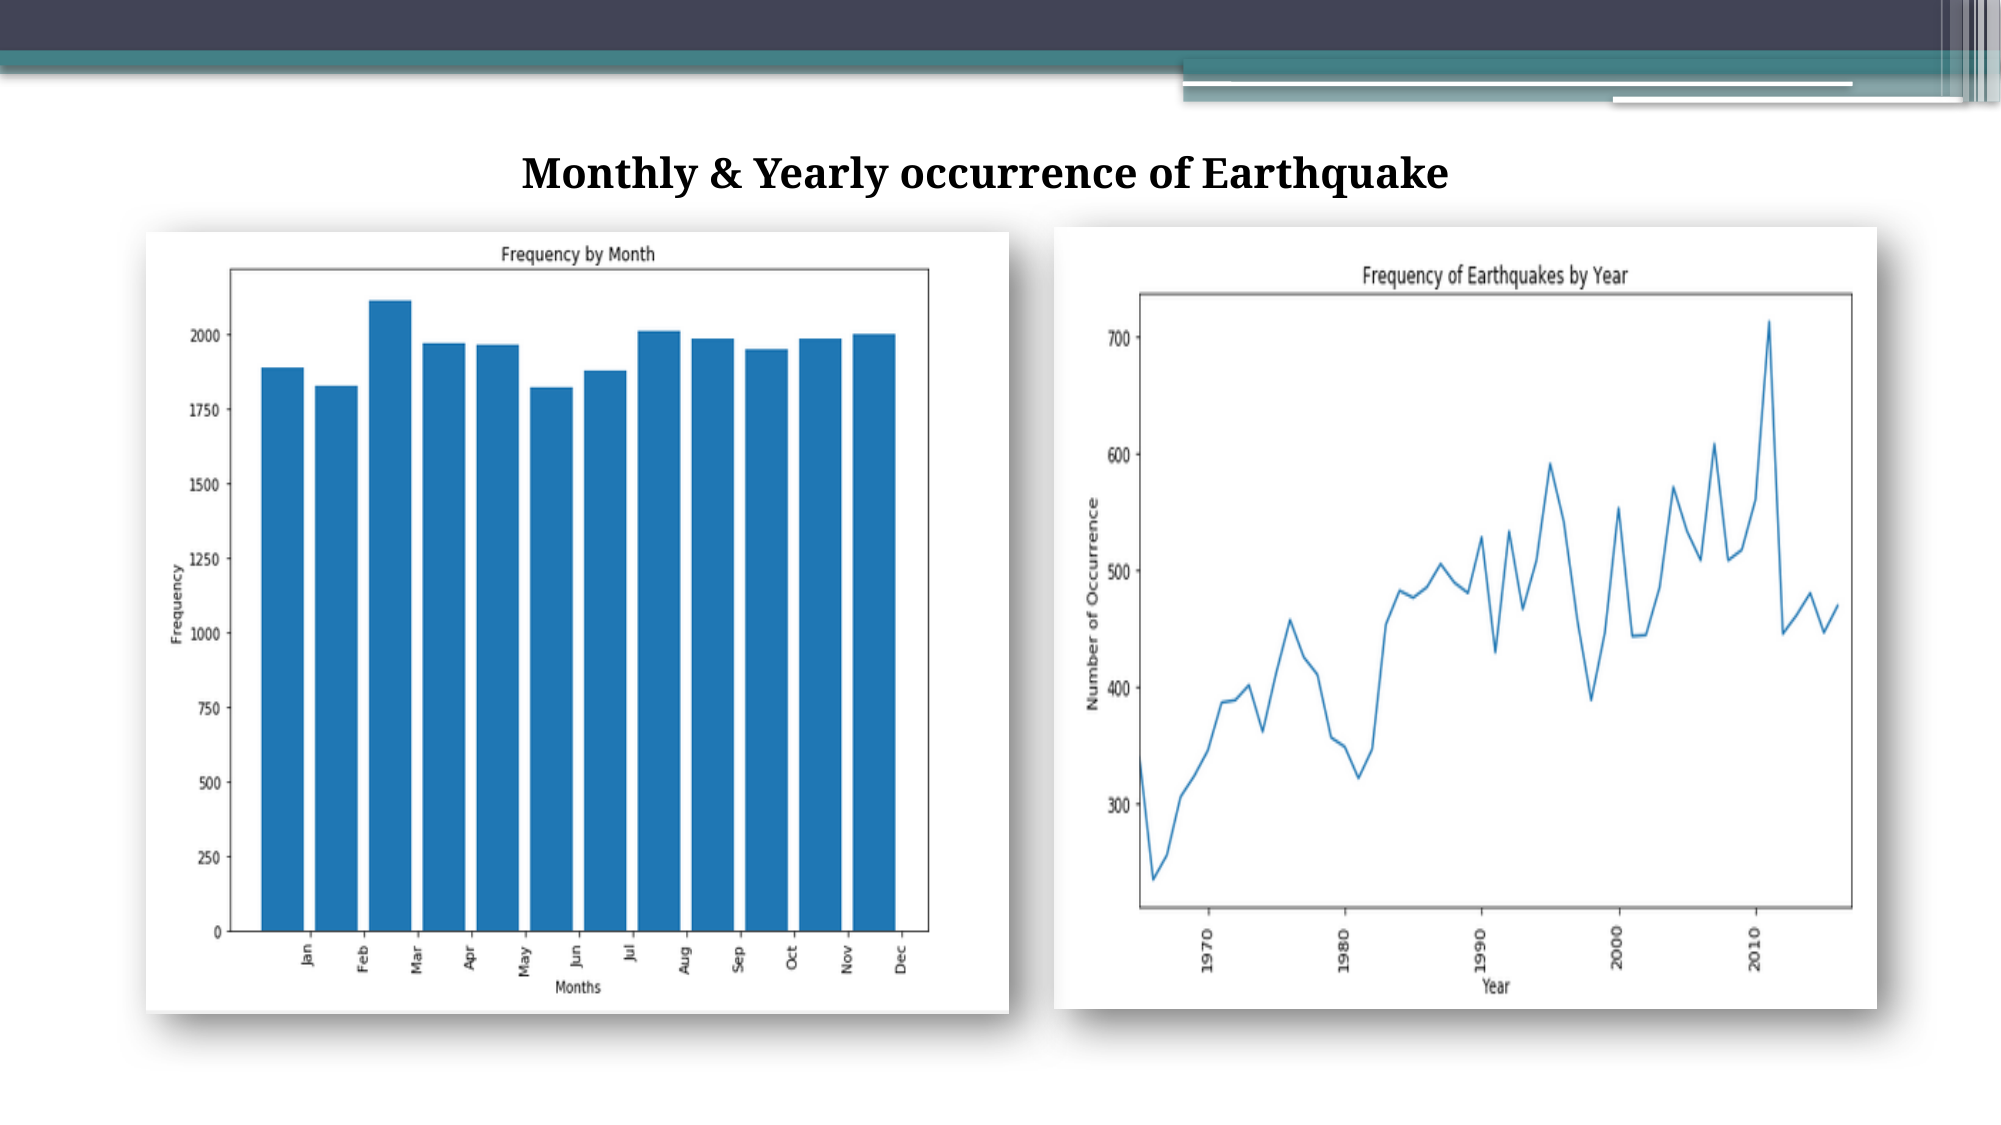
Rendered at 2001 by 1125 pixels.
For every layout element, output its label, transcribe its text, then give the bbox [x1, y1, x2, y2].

text_box Monthly & Yearly occurrence of Earthquake [506, 139, 1476, 205]
picture [146, 232, 1009, 1014]
picture [1053, 226, 1877, 1009]
